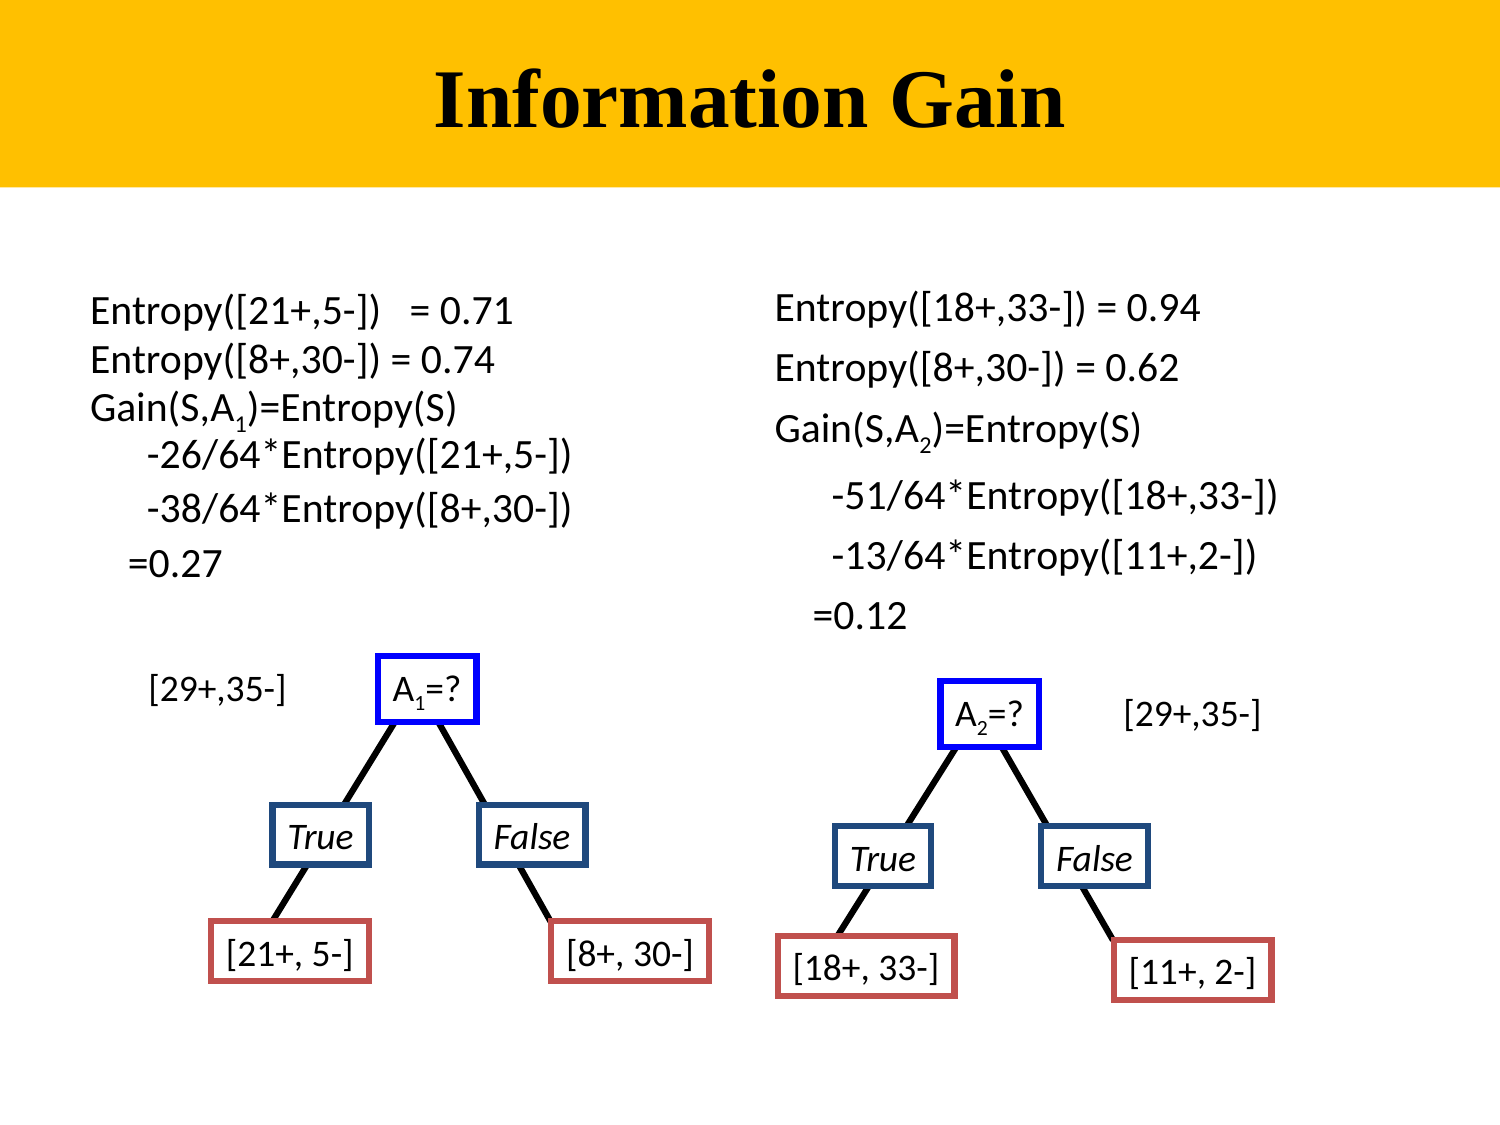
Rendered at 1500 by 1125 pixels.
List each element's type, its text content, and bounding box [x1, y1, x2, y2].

title Information Gain [0, 0, 1500, 188]
text_box Entropy([21+,5-]) = 0.71 Entropy([8+,30-]) = 0.74 Gain(S,A1)=Entropy(S) -26/64*Entropy([21+,5-]) -38/64*Entropy([8+,30-]) =0.27 [74, 274, 1350, 950]
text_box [93, 656, 752, 1003]
text_box Entropy([18+,33-]) = 0.94 Entropy([8+,30-]) = 0.62 Gain(S,A2)=Entropy(S) -51/64*Entropy([18+,33-]) -13/64*Entropy([11+,2-]) =0.12 [759, 262, 1304, 646]
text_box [730, 680, 1317, 1022]
